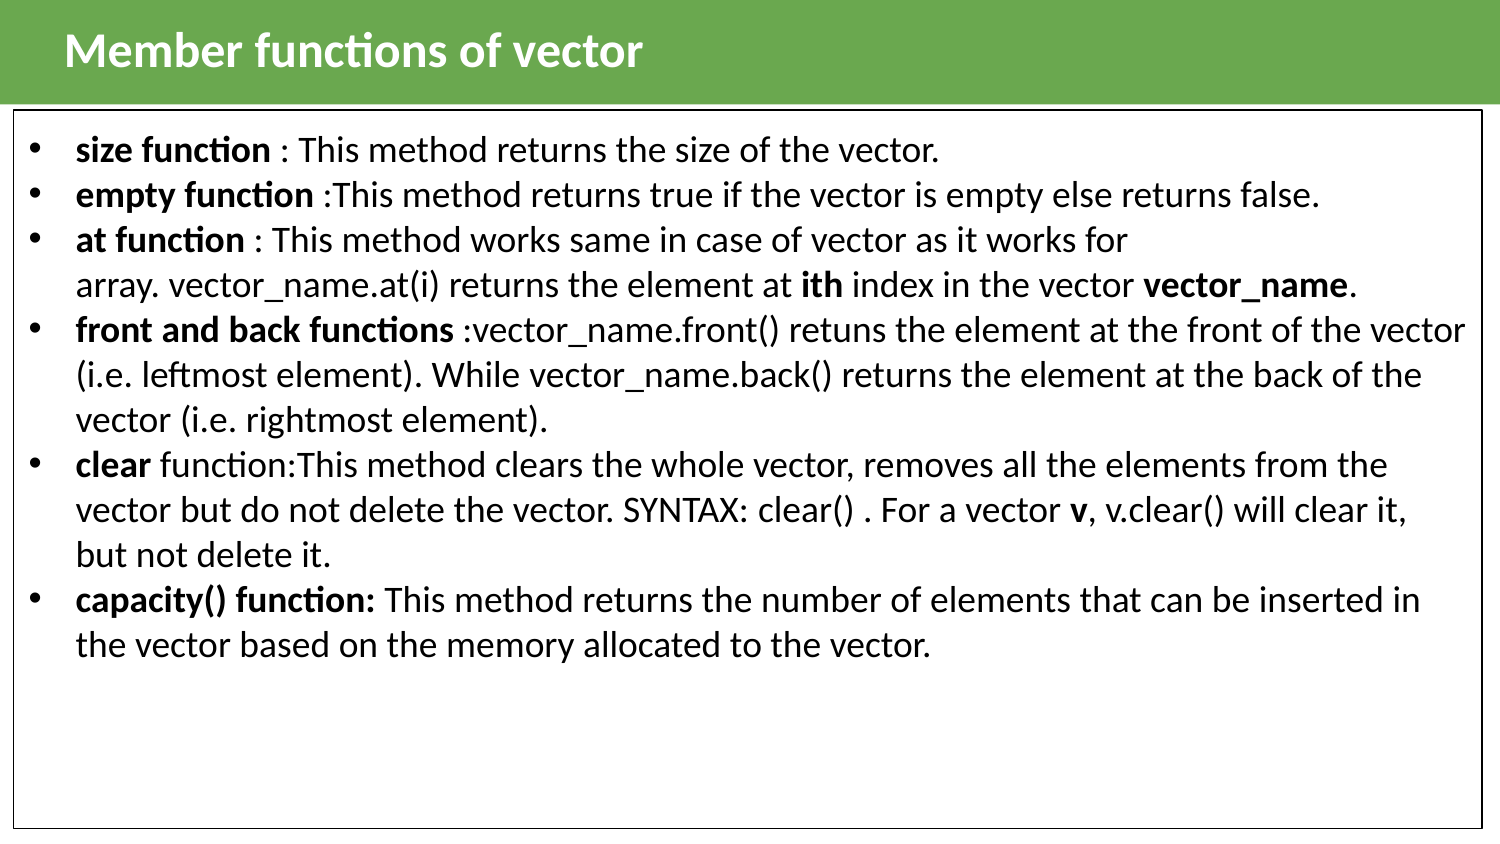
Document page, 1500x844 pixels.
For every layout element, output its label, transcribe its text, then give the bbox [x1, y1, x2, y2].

text_box Member functions of vector [63, 15, 1483, 80]
text_box size function : This method returns the size of the vector. empty function :This method returns true if the vector is empty else returns false. at function : This method works same in case of vector as it works for array. vector_name.at(i) returns the element at ith index in the vector vector_name. front and back functions :vector_name.front() retuns the element at the front of the vector (i.e. leftmost element). While vector_name.back() returns the element at the back of the vector (i.e. rightmost element). clear function:This method clears the whole vector, removes all the elements from the vector but do not delete the vector. SYNTAX: clear() . For a vector v, v.clear() will clear it, but not delete it. capacity() function: This method returns the number of elements that can be inserted in the vector based on the memory allocated to the vector. [13, 110, 1483, 829]
